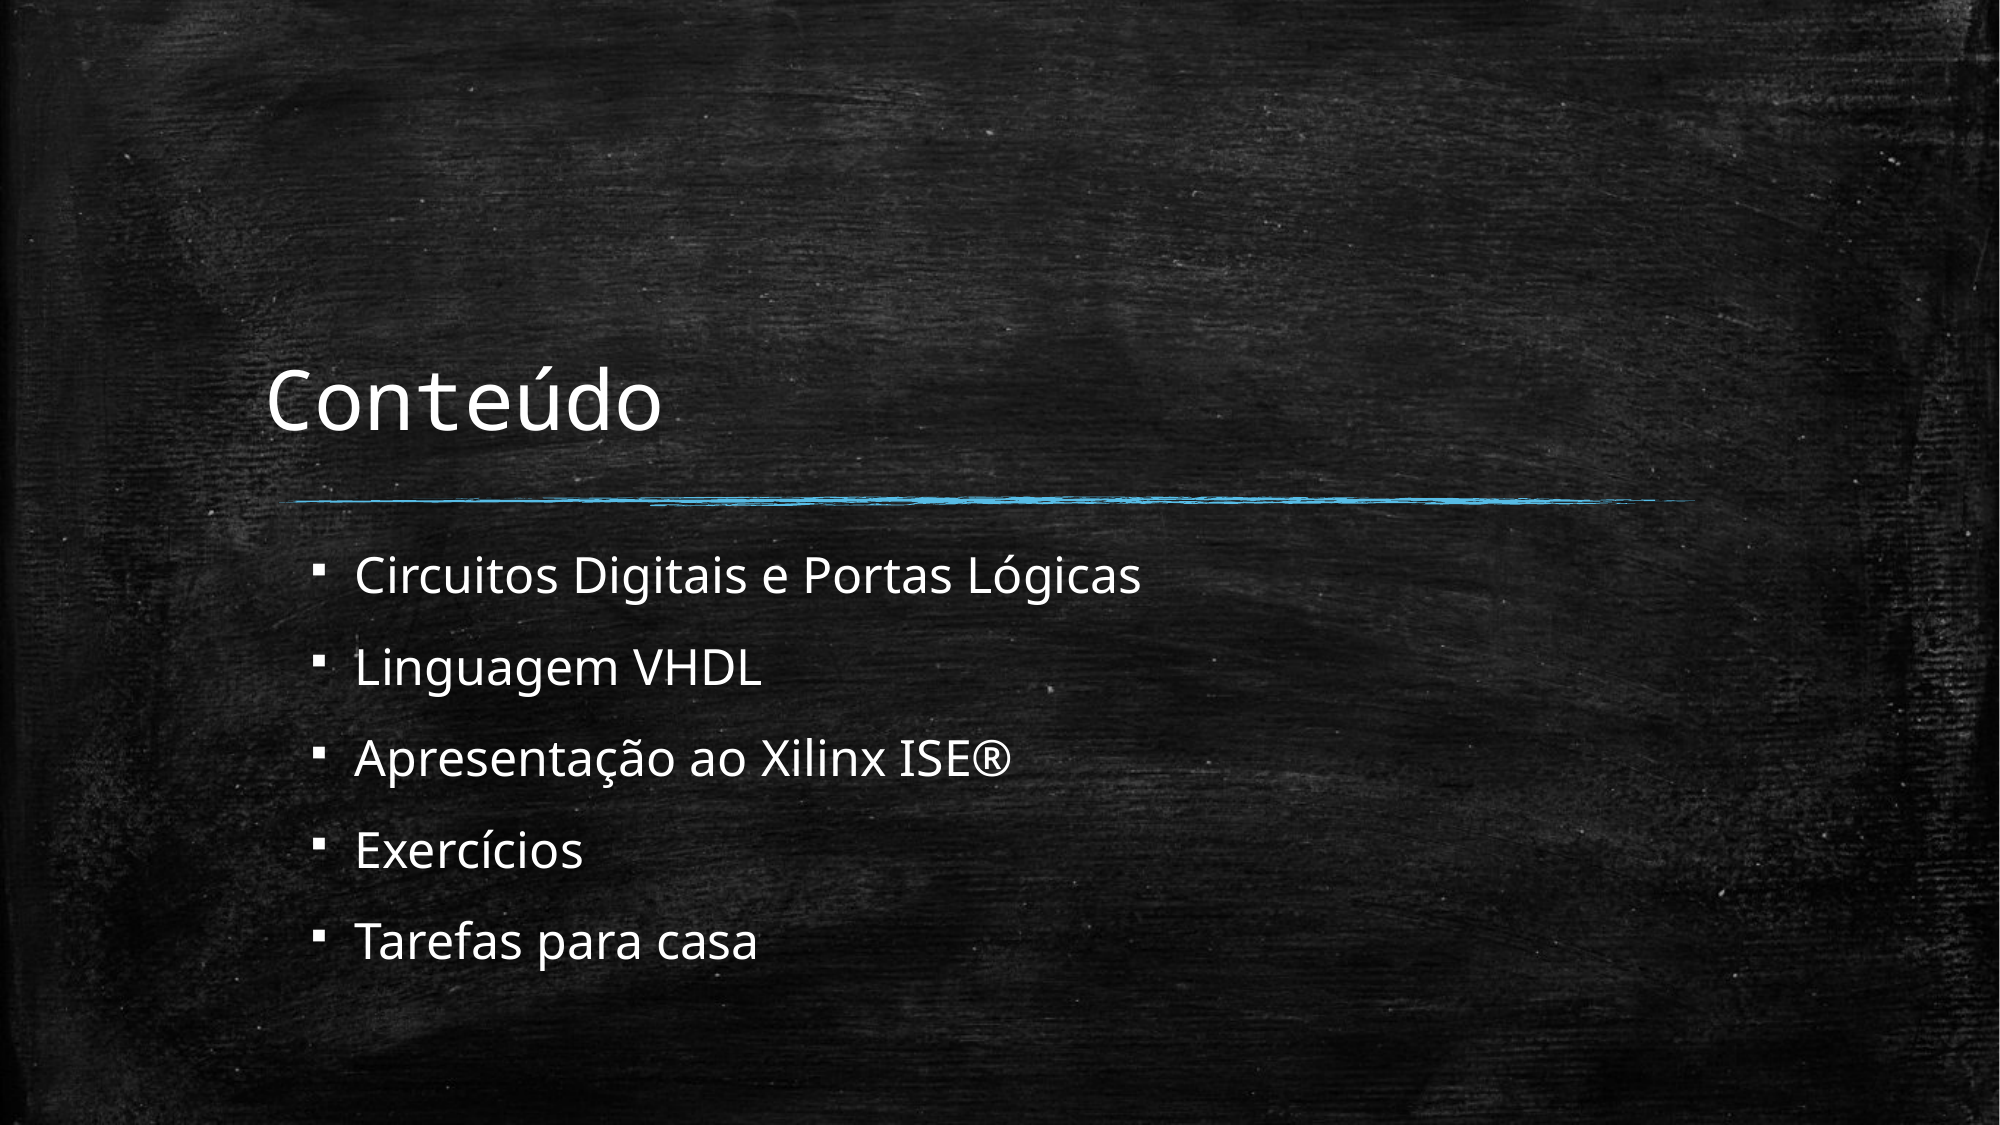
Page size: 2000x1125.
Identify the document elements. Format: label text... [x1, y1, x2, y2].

title Conteúdo [249, 101, 1750, 457]
subtitle Circuitos Digitais e Portas Lógicas Linguagem VHDL Apresentação ao Xilinx ISE® Exercícios Tarefas para casa [249, 543, 1750, 1016]
